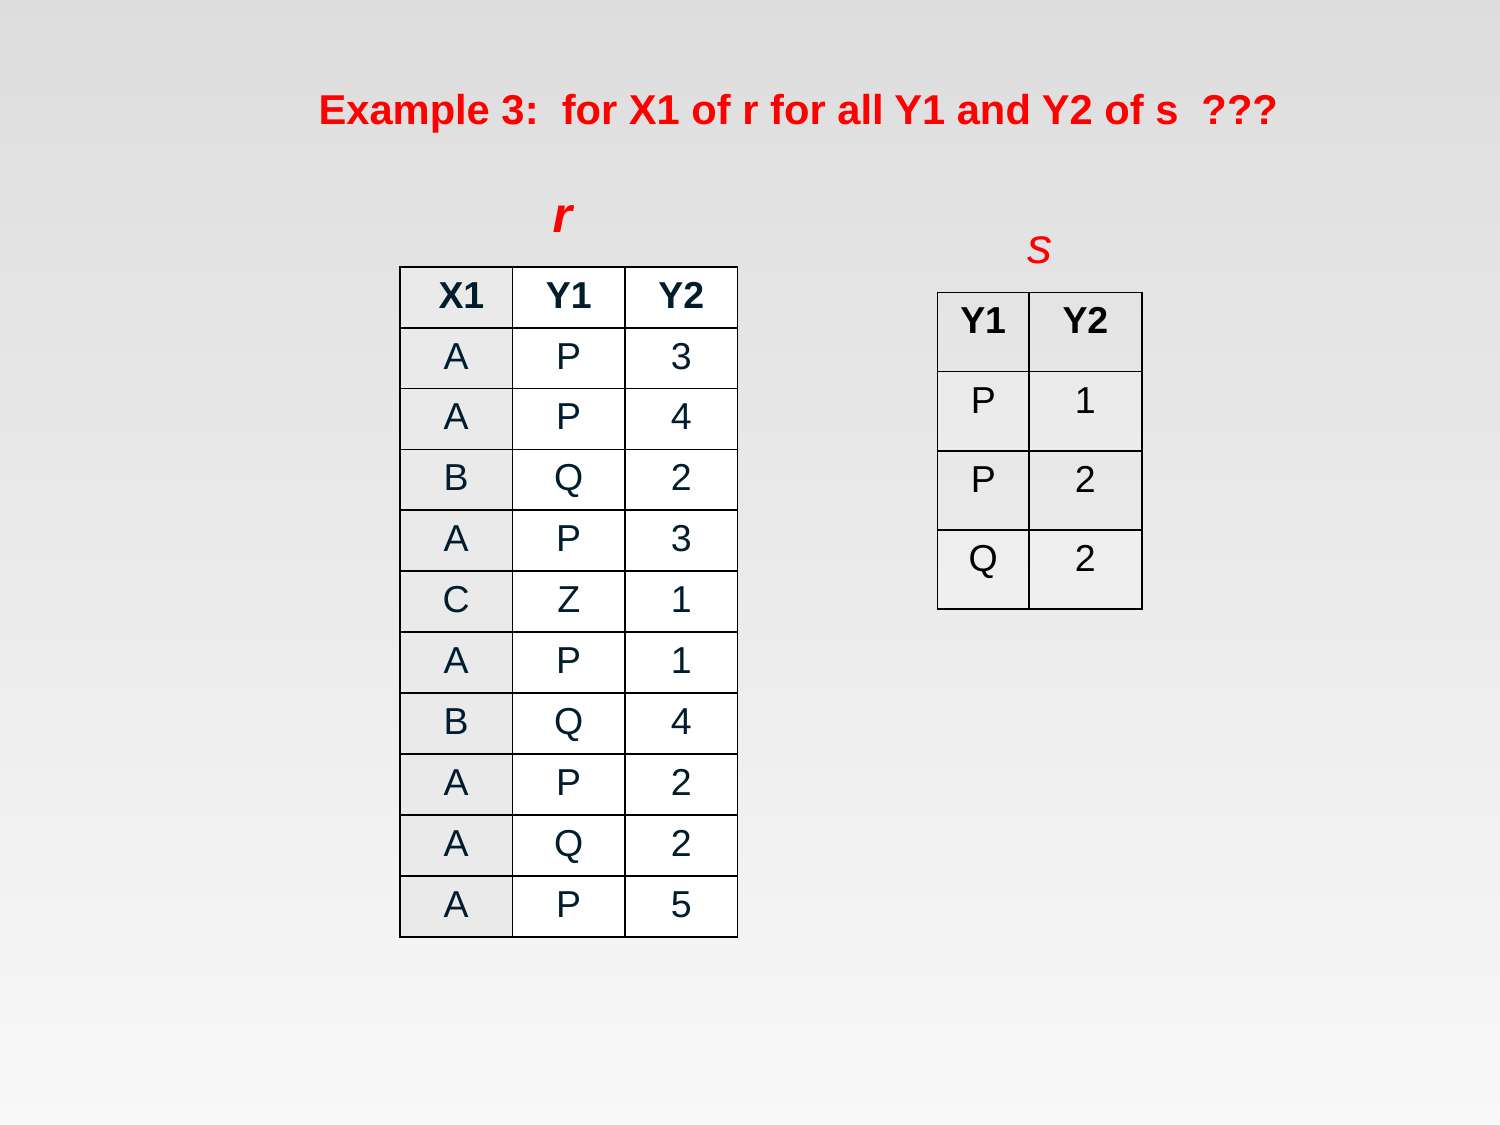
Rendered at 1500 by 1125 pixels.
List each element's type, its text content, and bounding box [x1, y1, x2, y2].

table_cell A [401, 877, 512, 936]
table_cell A [401, 511, 512, 570]
table_header Y1 [938, 293, 1028, 371]
table_cell P [513, 633, 624, 692]
table_header X1 [401, 268, 512, 327]
table_cell C [401, 572, 512, 631]
table_cell Q [513, 450, 624, 509]
table_cell B [401, 450, 512, 509]
table_cell 1 [626, 633, 737, 692]
table_header Y2 [1030, 293, 1141, 371]
table_cell 2 [1030, 531, 1141, 608]
table_cell 5 [626, 877, 737, 936]
table_cell P [513, 877, 624, 936]
text_box Example 3: for X1 of r for all Y1 and Y2 of s ??? [303, 75, 1294, 140]
table_cell 2 [1030, 452, 1141, 529]
table_cell Q [513, 816, 624, 875]
text_box s [1012, 205, 1067, 281]
table_header Y1 [513, 268, 624, 327]
table_cell Q [938, 531, 1028, 608]
table_cell B [401, 694, 512, 753]
table_cell Z [513, 572, 624, 631]
table_cell Q [513, 694, 624, 753]
table_cell A [401, 816, 512, 875]
table_cell P [938, 452, 1028, 529]
table_cell 2 [626, 755, 737, 814]
table_cell 2 [626, 450, 737, 509]
text_box r [537, 175, 588, 251]
table_cell P [513, 389, 624, 449]
table_cell P [513, 755, 624, 814]
table_cell 4 [626, 389, 737, 449]
table_cell A [401, 755, 512, 814]
table_cell P [938, 372, 1028, 450]
table_cell A [401, 633, 512, 692]
table_cell A [401, 329, 512, 388]
table_cell 3 [626, 329, 737, 388]
table_cell 1 [1030, 372, 1141, 450]
table_cell 1 [626, 572, 737, 631]
table_header Y2 [626, 268, 737, 327]
table_cell P [513, 511, 624, 570]
table_cell 3 [626, 511, 737, 570]
table_cell P [513, 329, 624, 388]
table_cell A [401, 389, 512, 449]
table_cell 2 [626, 816, 737, 875]
table_cell 4 [626, 694, 737, 753]
